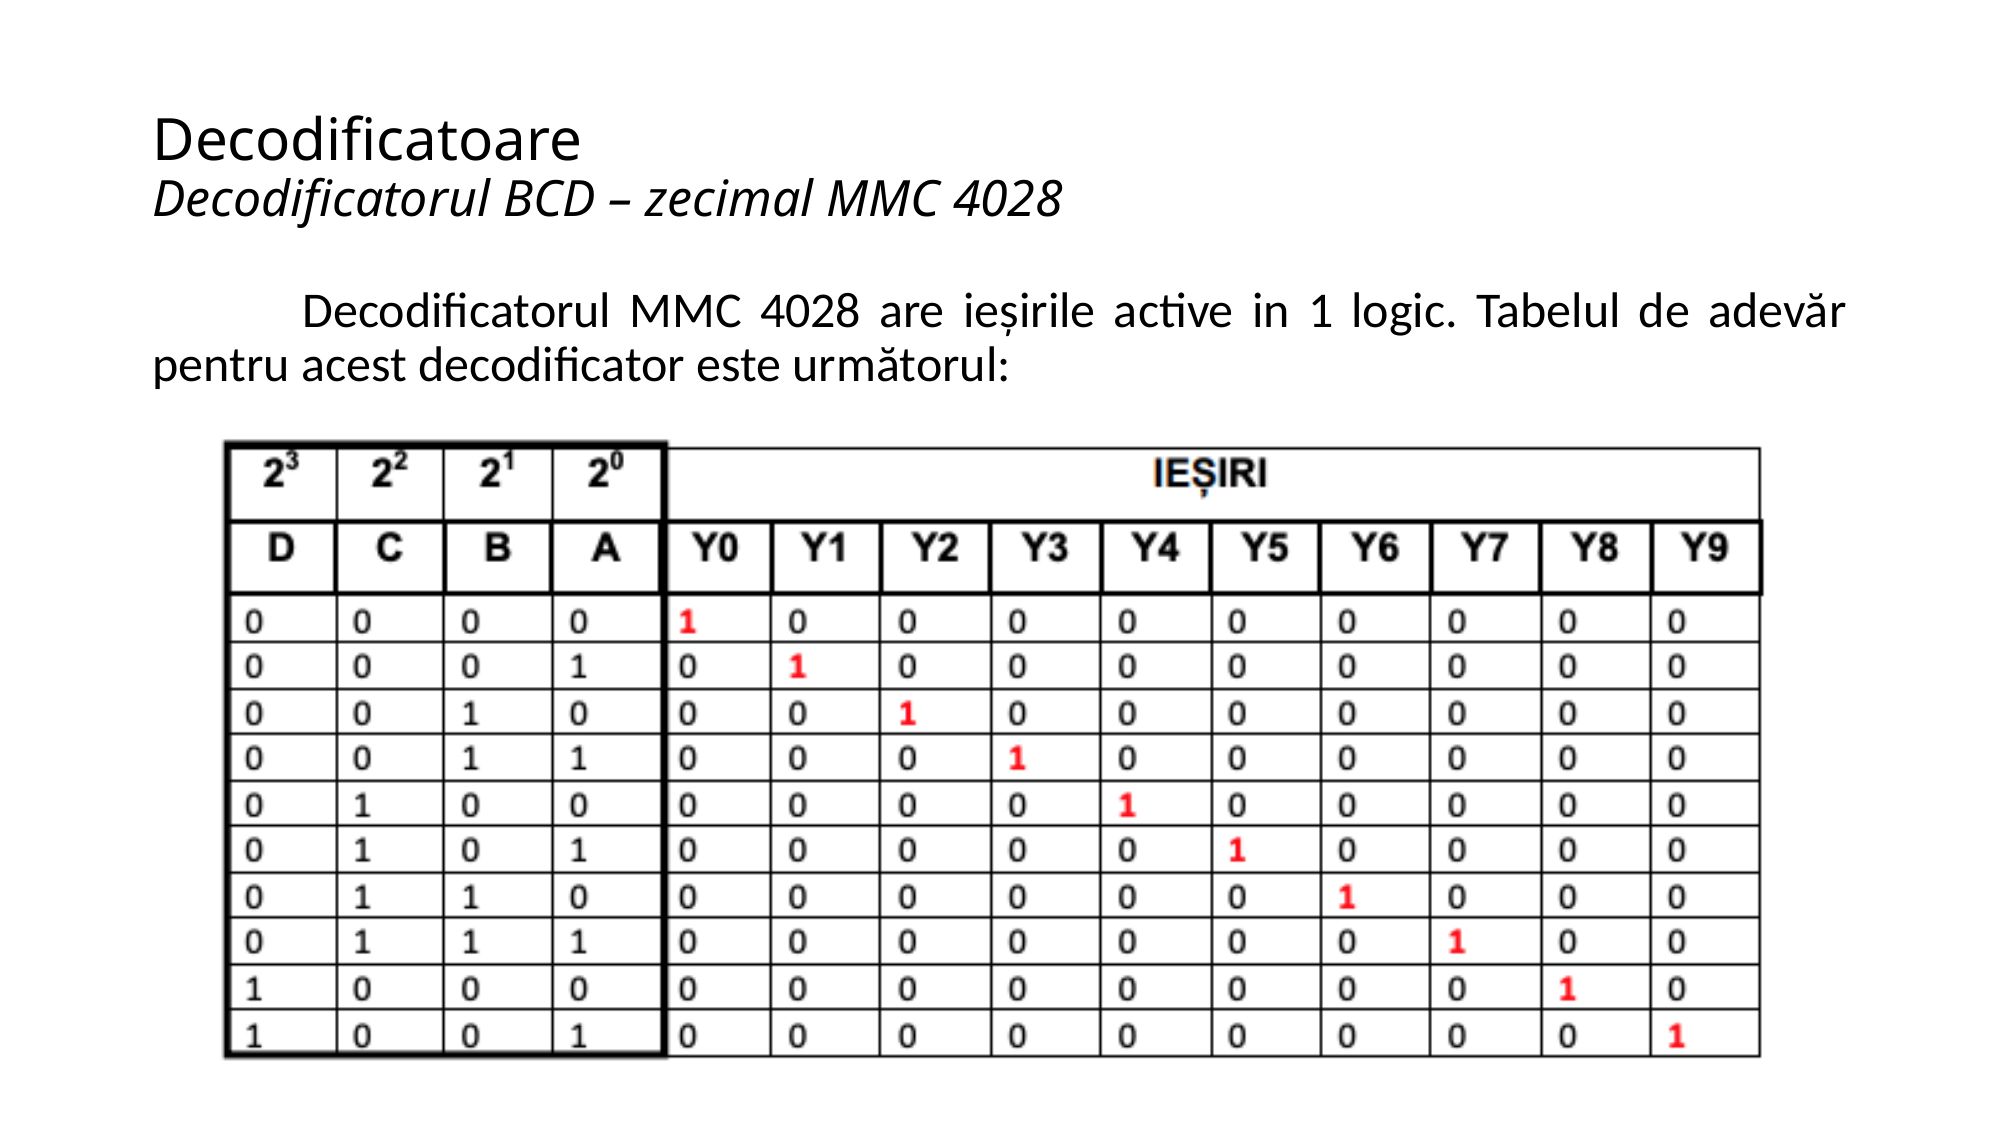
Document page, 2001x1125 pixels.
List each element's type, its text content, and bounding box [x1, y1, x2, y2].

title Decodificatoare Decodificatorul BCD – zecimal MMC 4028 [137, 59, 1863, 277]
list Decodificatorul MMC 4028 are ieșirile active in 1 logic. Tabelul de adevăr pentru acest decodificator este următorul: [137, 277, 1863, 992]
picture [215, 433, 1785, 1093]
